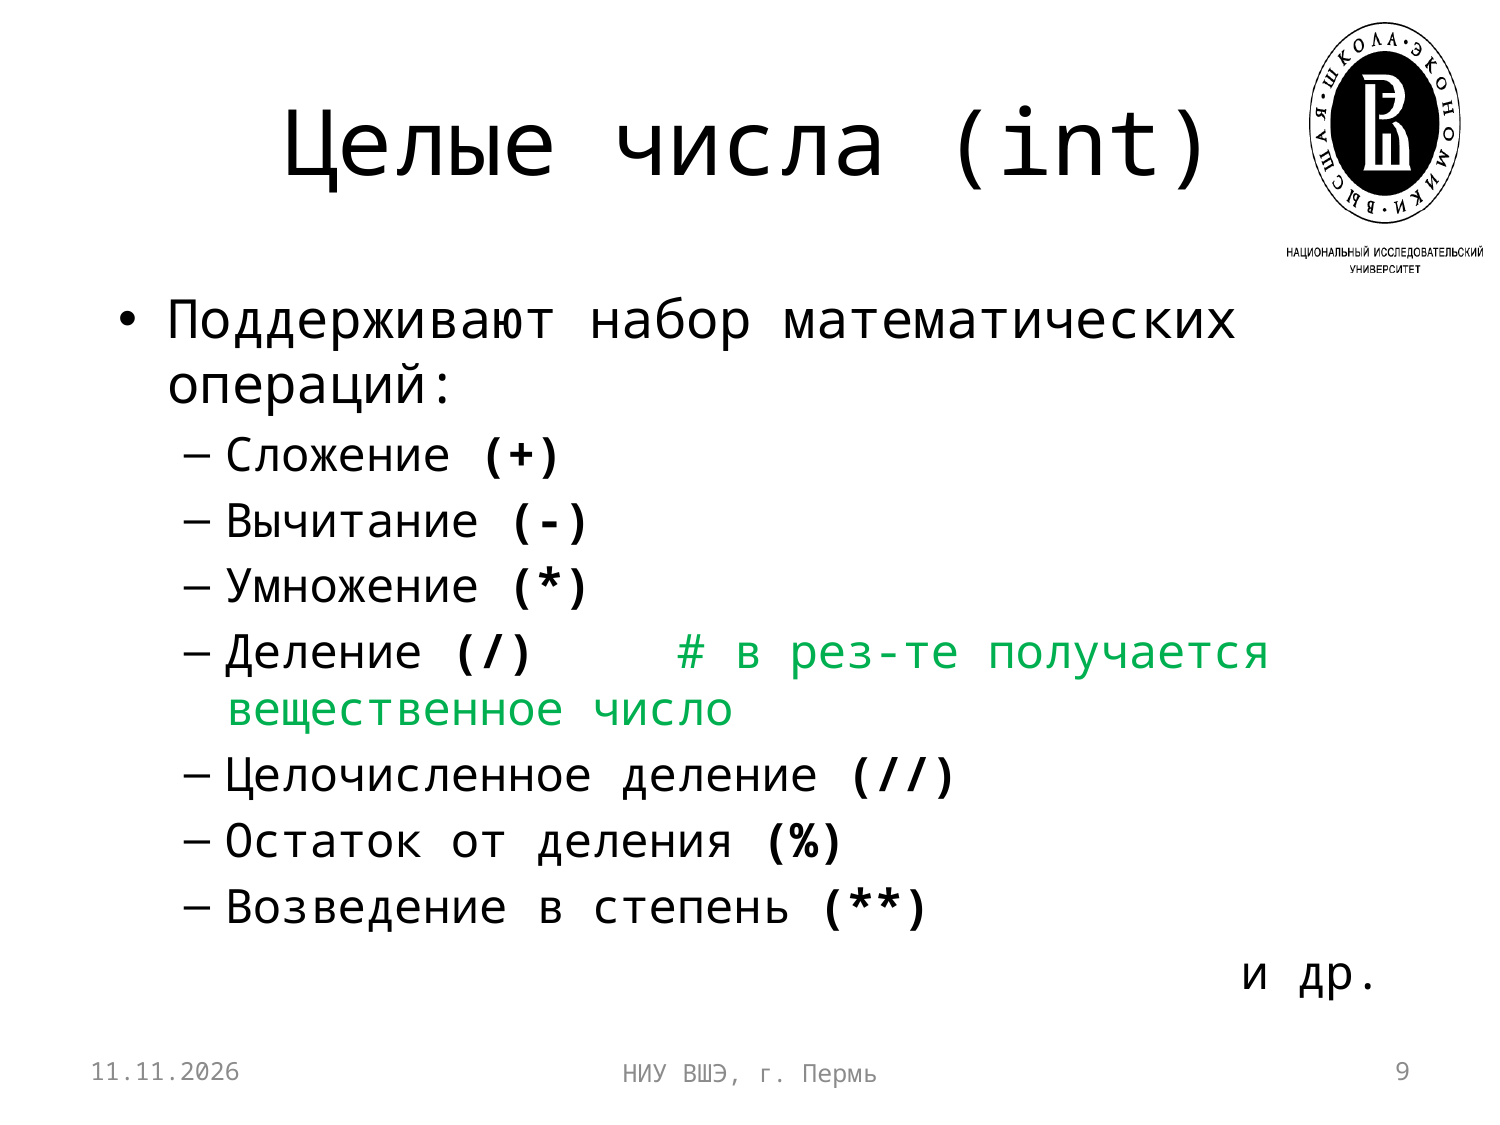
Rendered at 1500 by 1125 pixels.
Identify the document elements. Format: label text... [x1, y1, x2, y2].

picture [1287, 22, 1483, 274]
footer НИУ ВШЭ, г. Пермь [512, 1042, 988, 1103]
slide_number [75, 1042, 425, 1103]
slide_number 9 [1074, 1042, 1425, 1103]
title Целые числа (int) [75, 45, 1282, 233]
list Поддерживают набор математических операций: Сложение (+) Вычитание (-) Умножение (*) Деление (/) # в рез-те получается вещественное число Целочисленное деление (//) Остаток от деления (%) Возведение в степень (**) и др. [103, 277, 1397, 1014]
